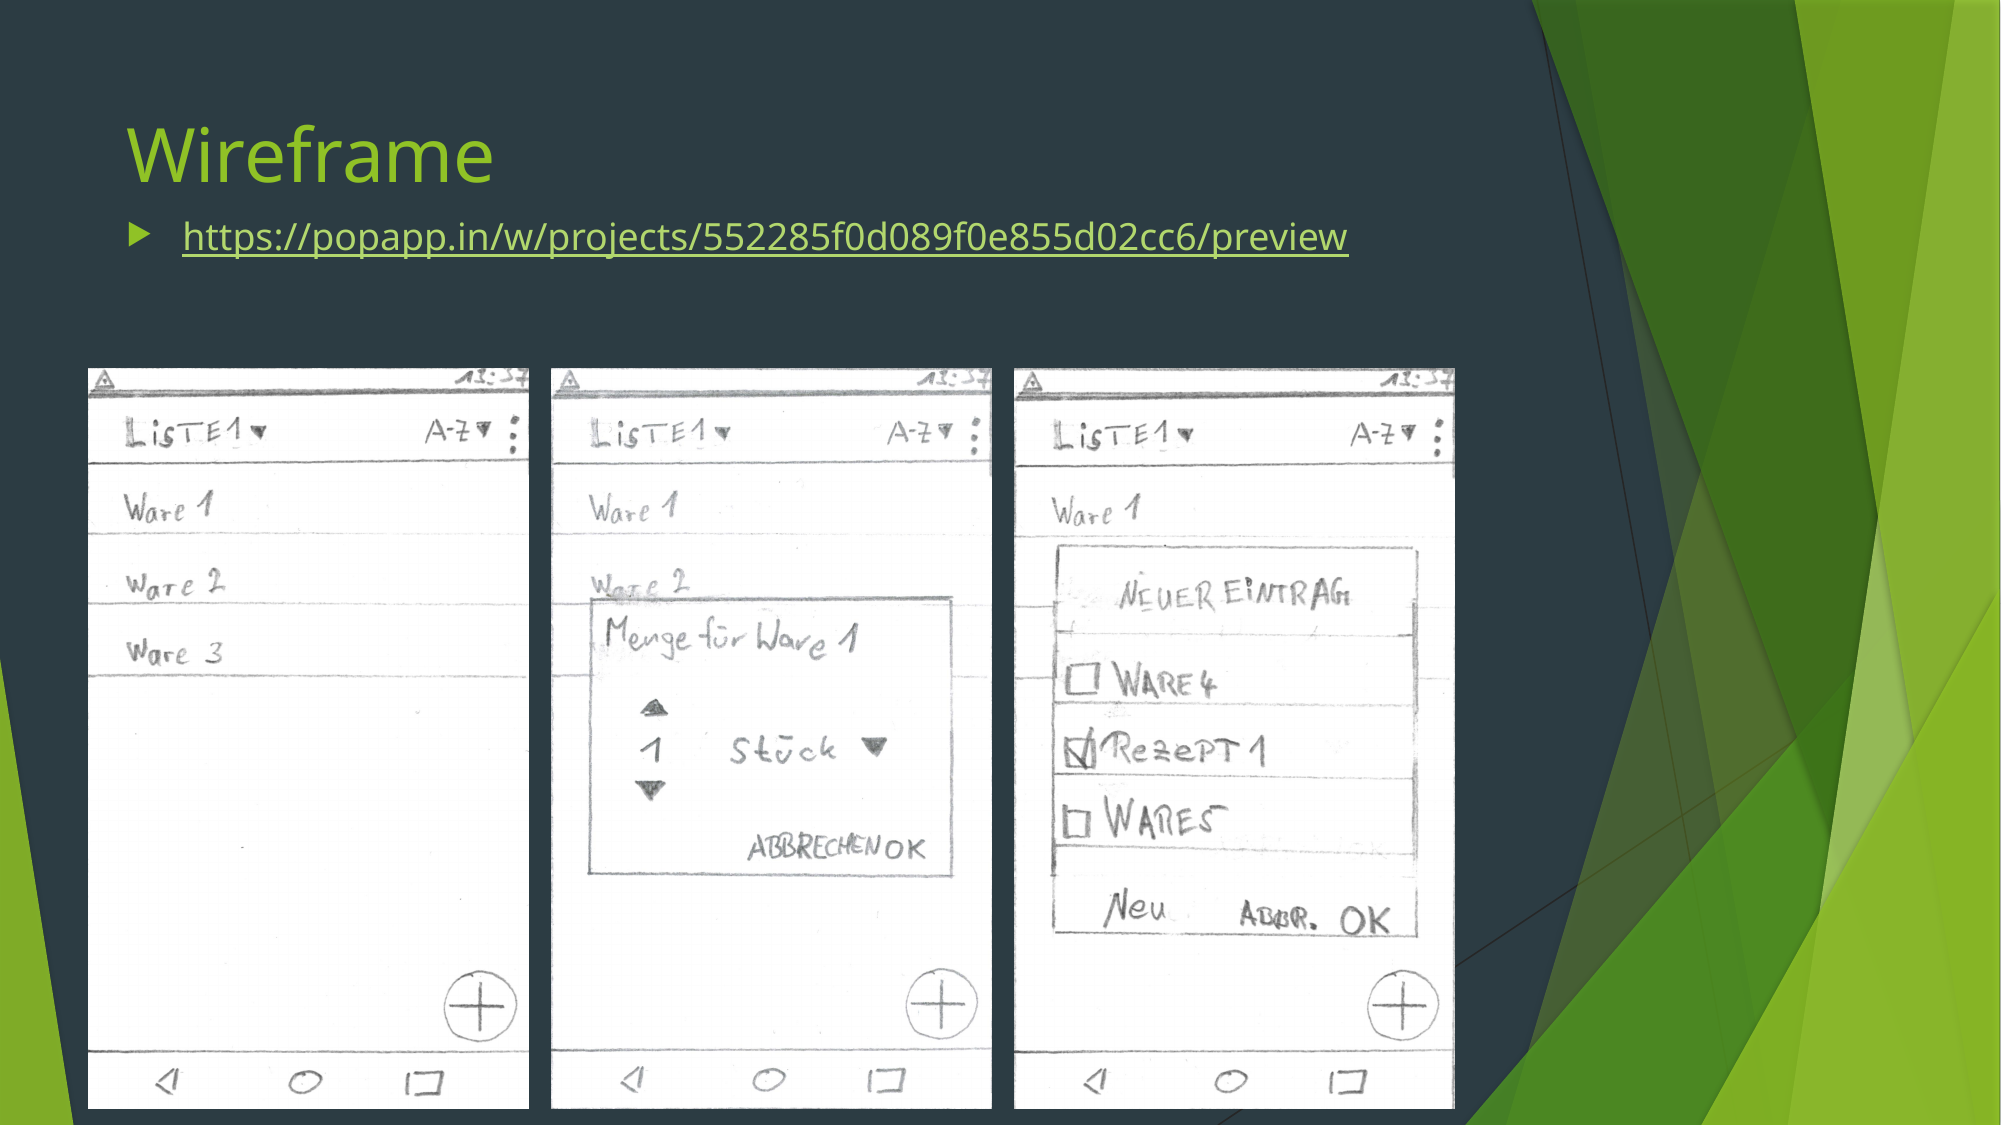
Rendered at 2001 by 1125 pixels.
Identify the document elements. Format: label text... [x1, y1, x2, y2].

title Wireframe [111, 99, 1522, 205]
list https://popapp.in/w/projects/552285f0d089f0e855d02cc6/preview [111, 205, 1522, 985]
picture [1013, 367, 1456, 1109]
picture [87, 367, 529, 1109]
picture [550, 367, 992, 1109]
